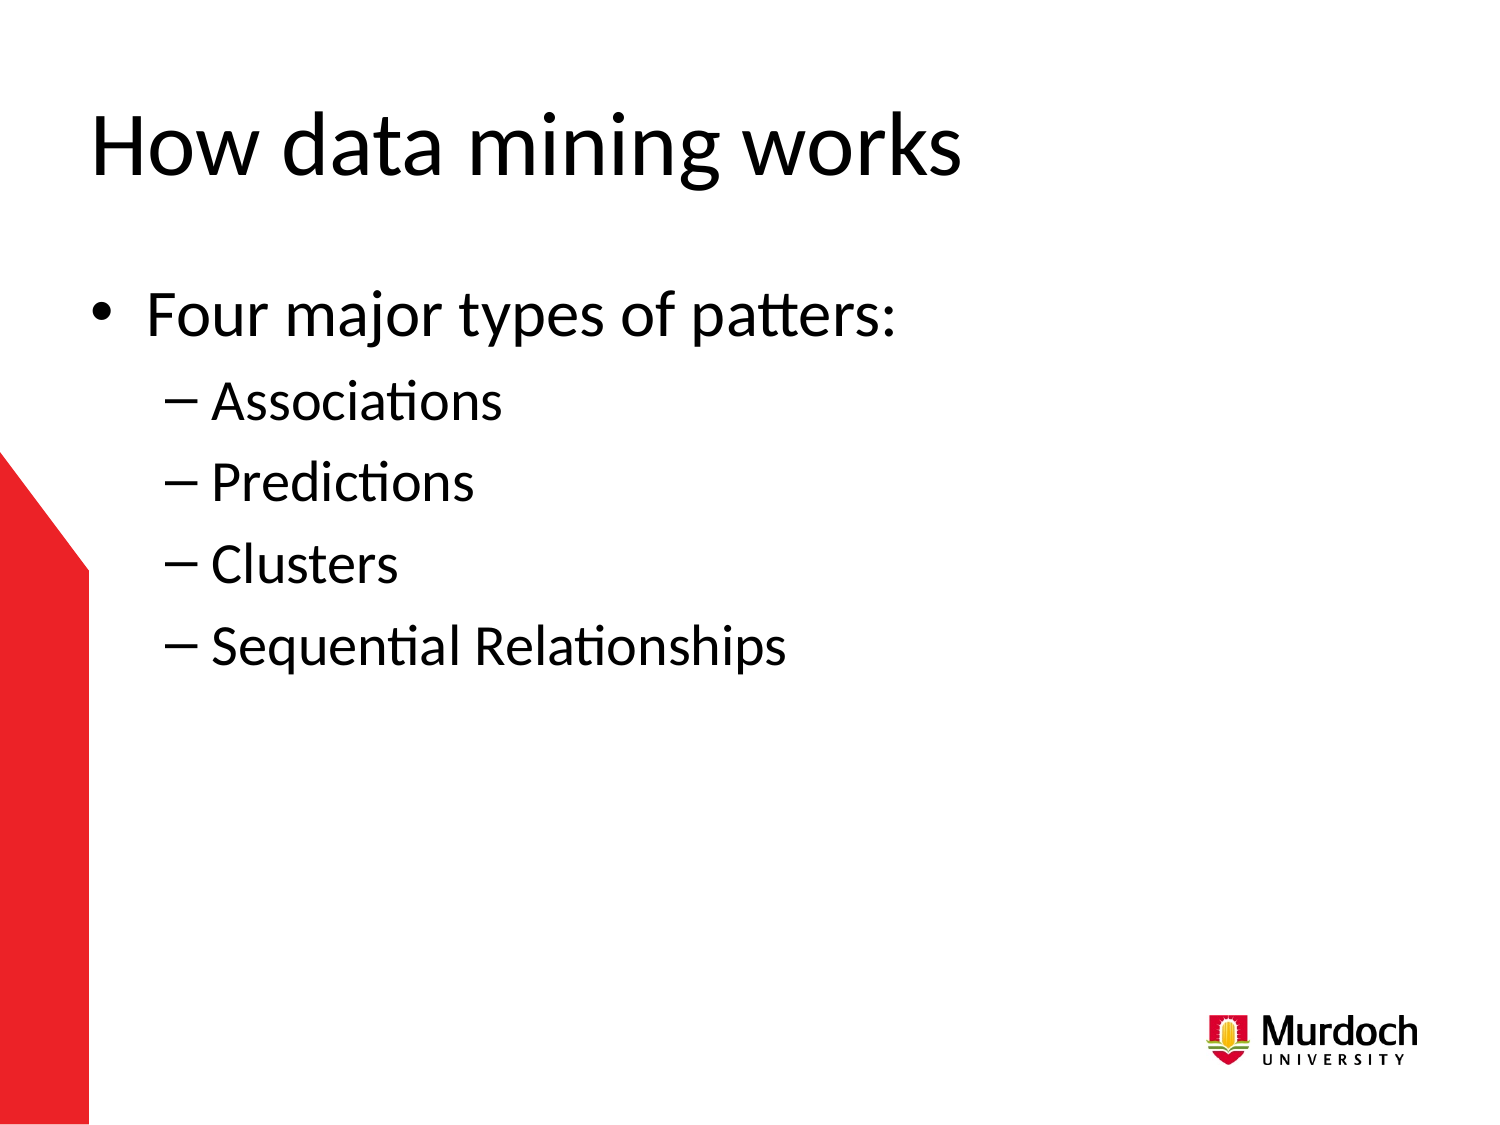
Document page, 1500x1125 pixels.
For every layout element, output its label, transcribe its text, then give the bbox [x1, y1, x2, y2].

picture [1206, 1015, 1417, 1065]
title How data mining works [75, 45, 1425, 233]
list Four major types of patters: Associations Predictions Clusters Sequential Relationships [75, 262, 1425, 1005]
